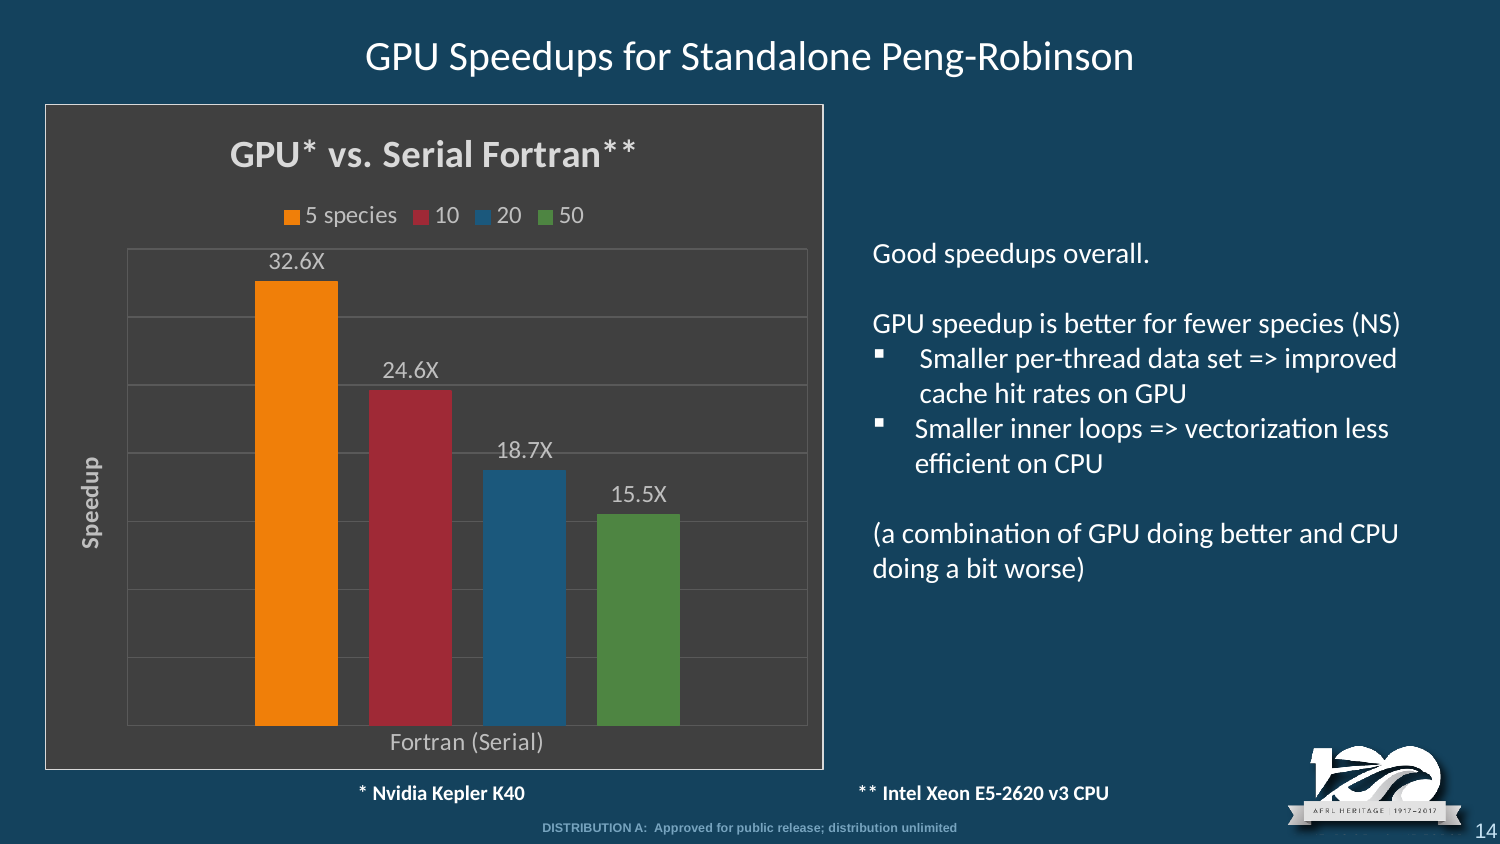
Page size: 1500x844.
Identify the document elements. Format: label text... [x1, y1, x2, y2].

text_box GPU Speedups for Standalone Peng-Robinson [33, 21, 1467, 86]
chart [44, 103, 824, 771]
picture [1287, 746, 1462, 835]
text_box Good speedups overall. GPU speedup is better for fewer species (NS) Smaller per-thread data set => improved cache hit rates on GPU Smaller inner loops => vectorization less efficient on CPU (a combination of GPU doing better and CPU doing a bit worse) [857, 227, 1445, 592]
text_box * Nvidia Kepler K40 [342, 779, 541, 812]
text_box ** Intel Xeon E5-2620 v3 CPU [842, 771, 1125, 812]
